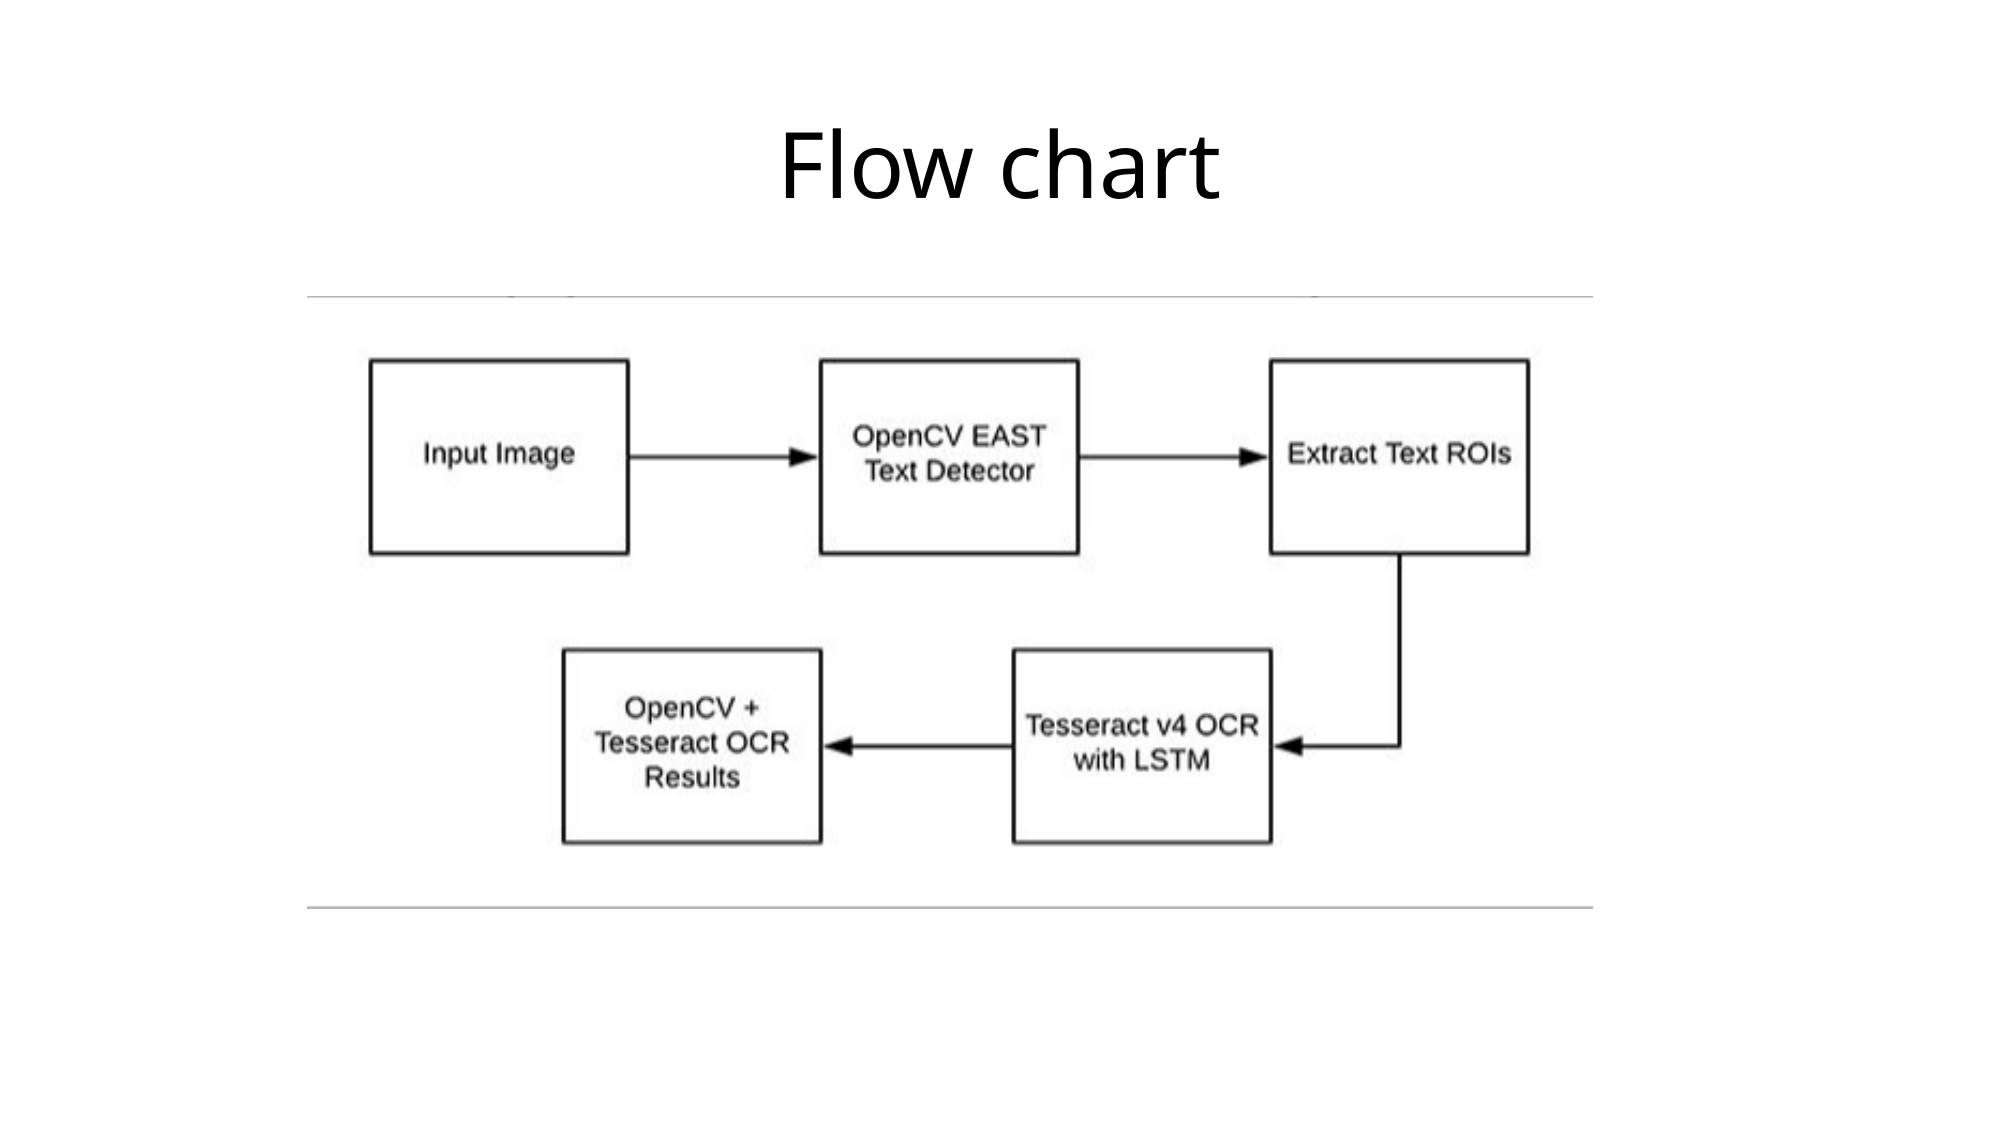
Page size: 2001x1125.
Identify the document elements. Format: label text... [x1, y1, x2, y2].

title Flow chart [137, 59, 1863, 278]
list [307, 296, 1593, 909]
